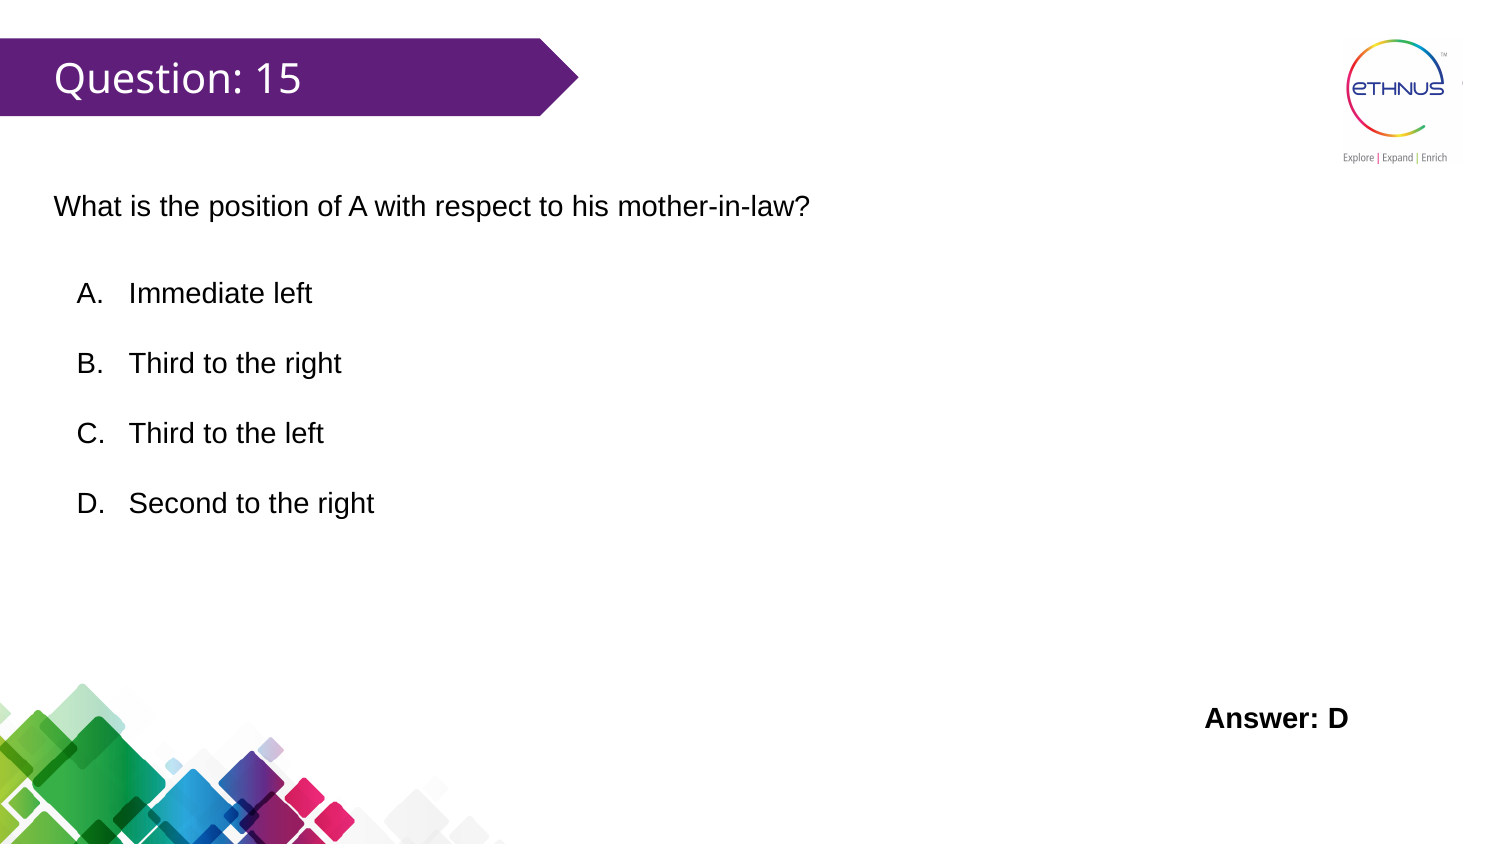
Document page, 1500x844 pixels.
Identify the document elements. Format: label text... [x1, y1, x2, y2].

text_box [518, 38, 579, 117]
text_box Answer: D [1189, 684, 1446, 763]
picture [0, 668, 732, 844]
text_box What is the position of A with respect to his mother-in-law? Immediate left Third to the right Third to the left Second to the right [53, 152, 1265, 669]
picture [1343, 38, 1463, 165]
text_box [0, 38, 53, 117]
text_box Question: 15 [53, 38, 518, 117]
